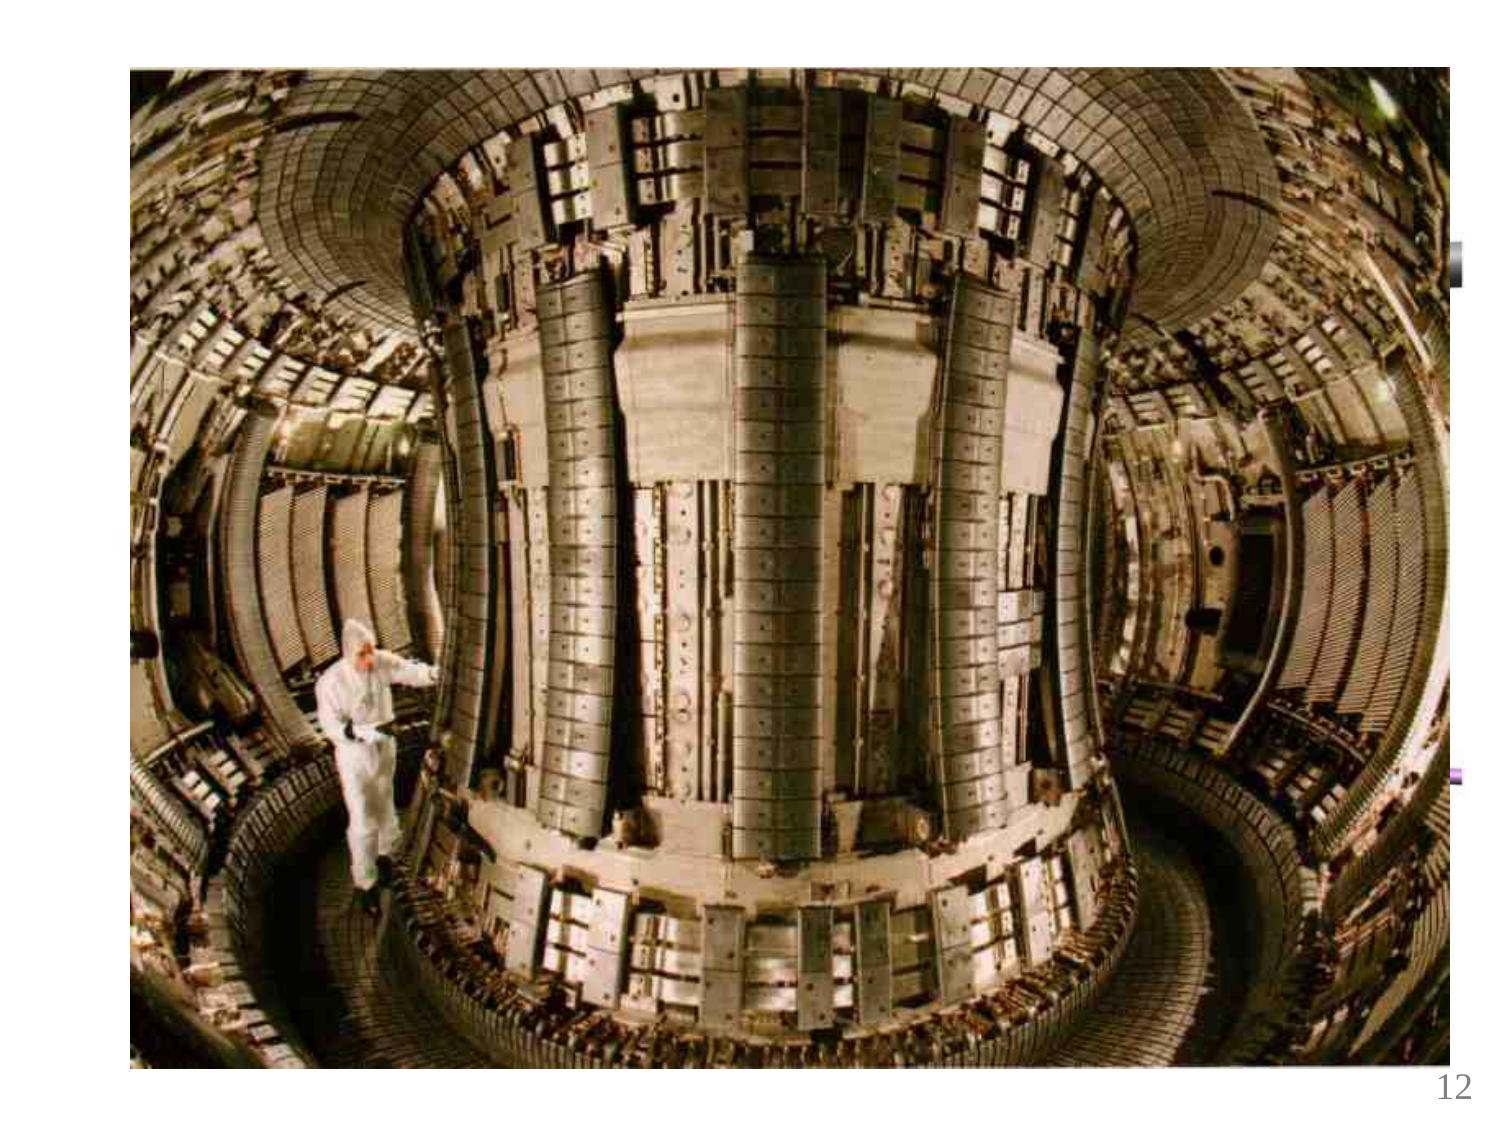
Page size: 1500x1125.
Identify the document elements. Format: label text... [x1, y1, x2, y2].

text_box 12 [1420, 1054, 1489, 1115]
picture [117, 66, 1465, 1069]
